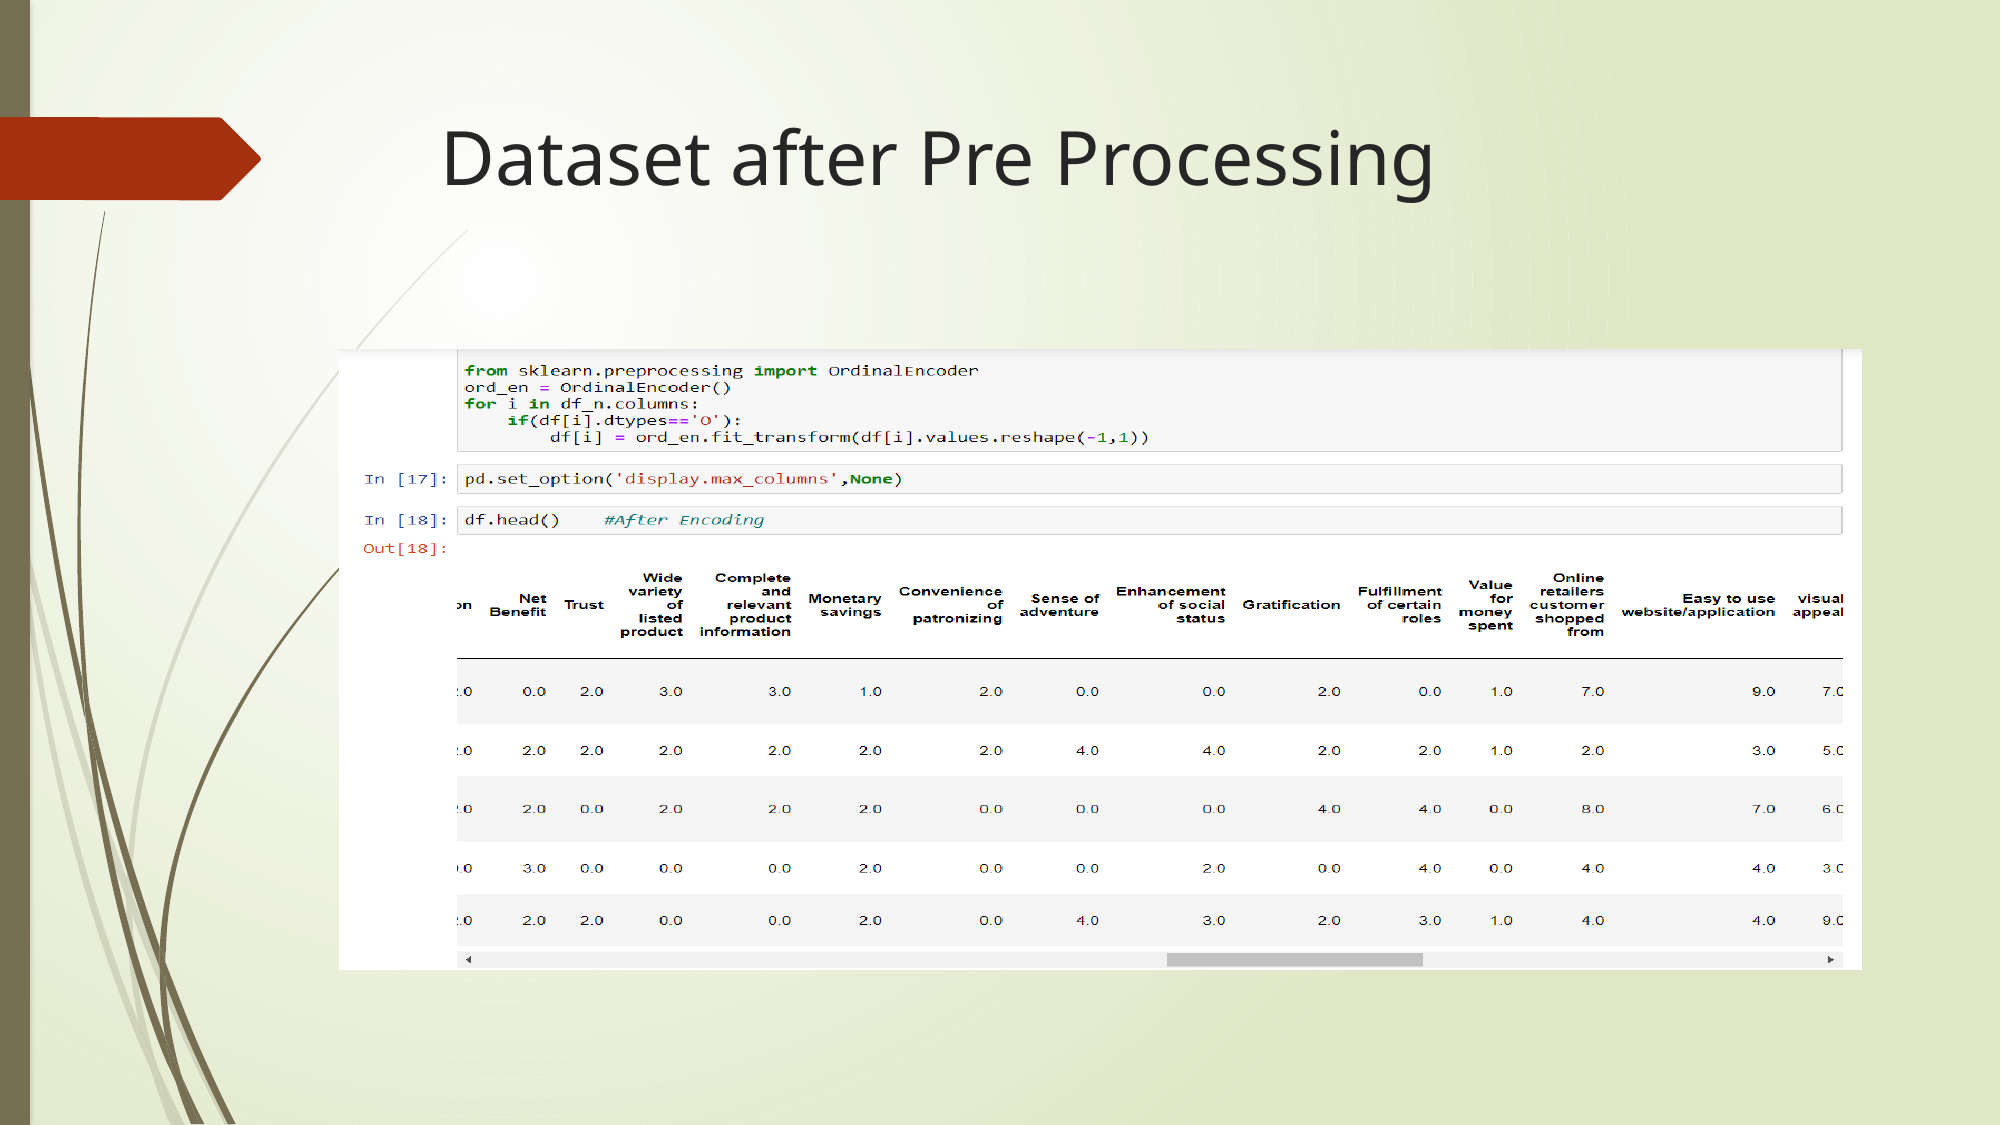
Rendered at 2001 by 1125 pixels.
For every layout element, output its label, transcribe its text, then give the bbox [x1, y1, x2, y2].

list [339, 349, 1862, 971]
title Dataset after Pre Processing [425, 102, 1888, 313]
